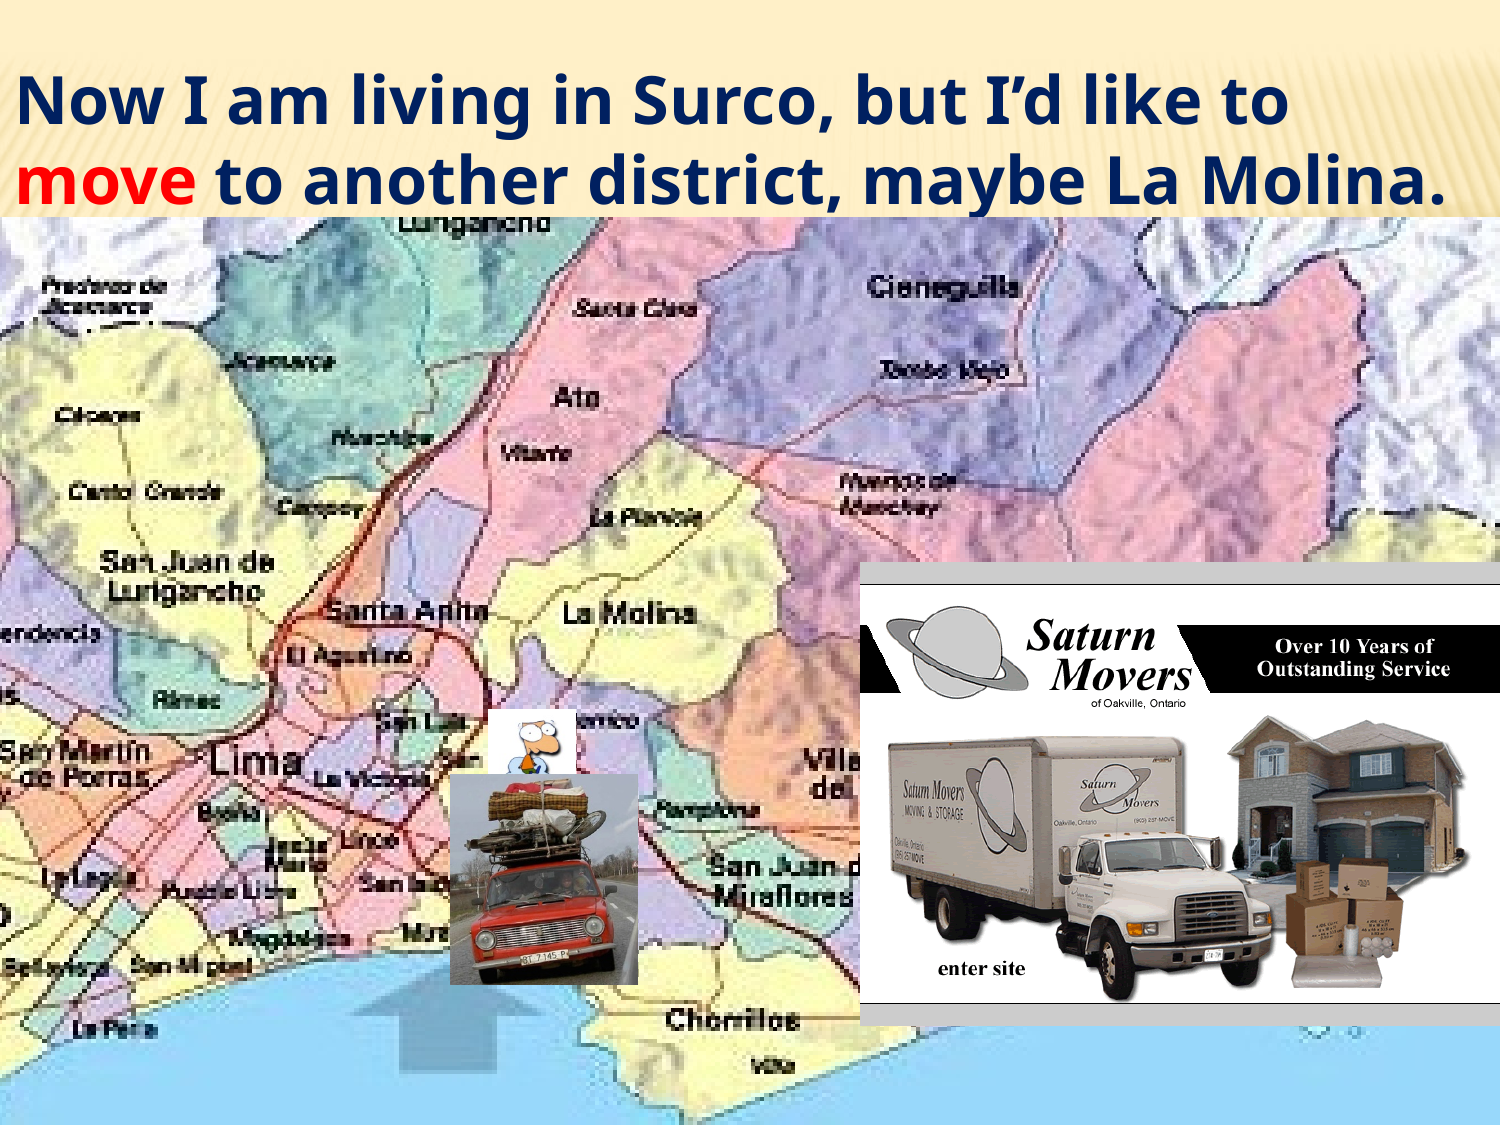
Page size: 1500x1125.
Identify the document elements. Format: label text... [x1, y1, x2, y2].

list Now I am living in Surco, but I’d like to move to another district, maybe La Molina. [0, 0, 1500, 216]
picture [0, 216, 1500, 1125]
